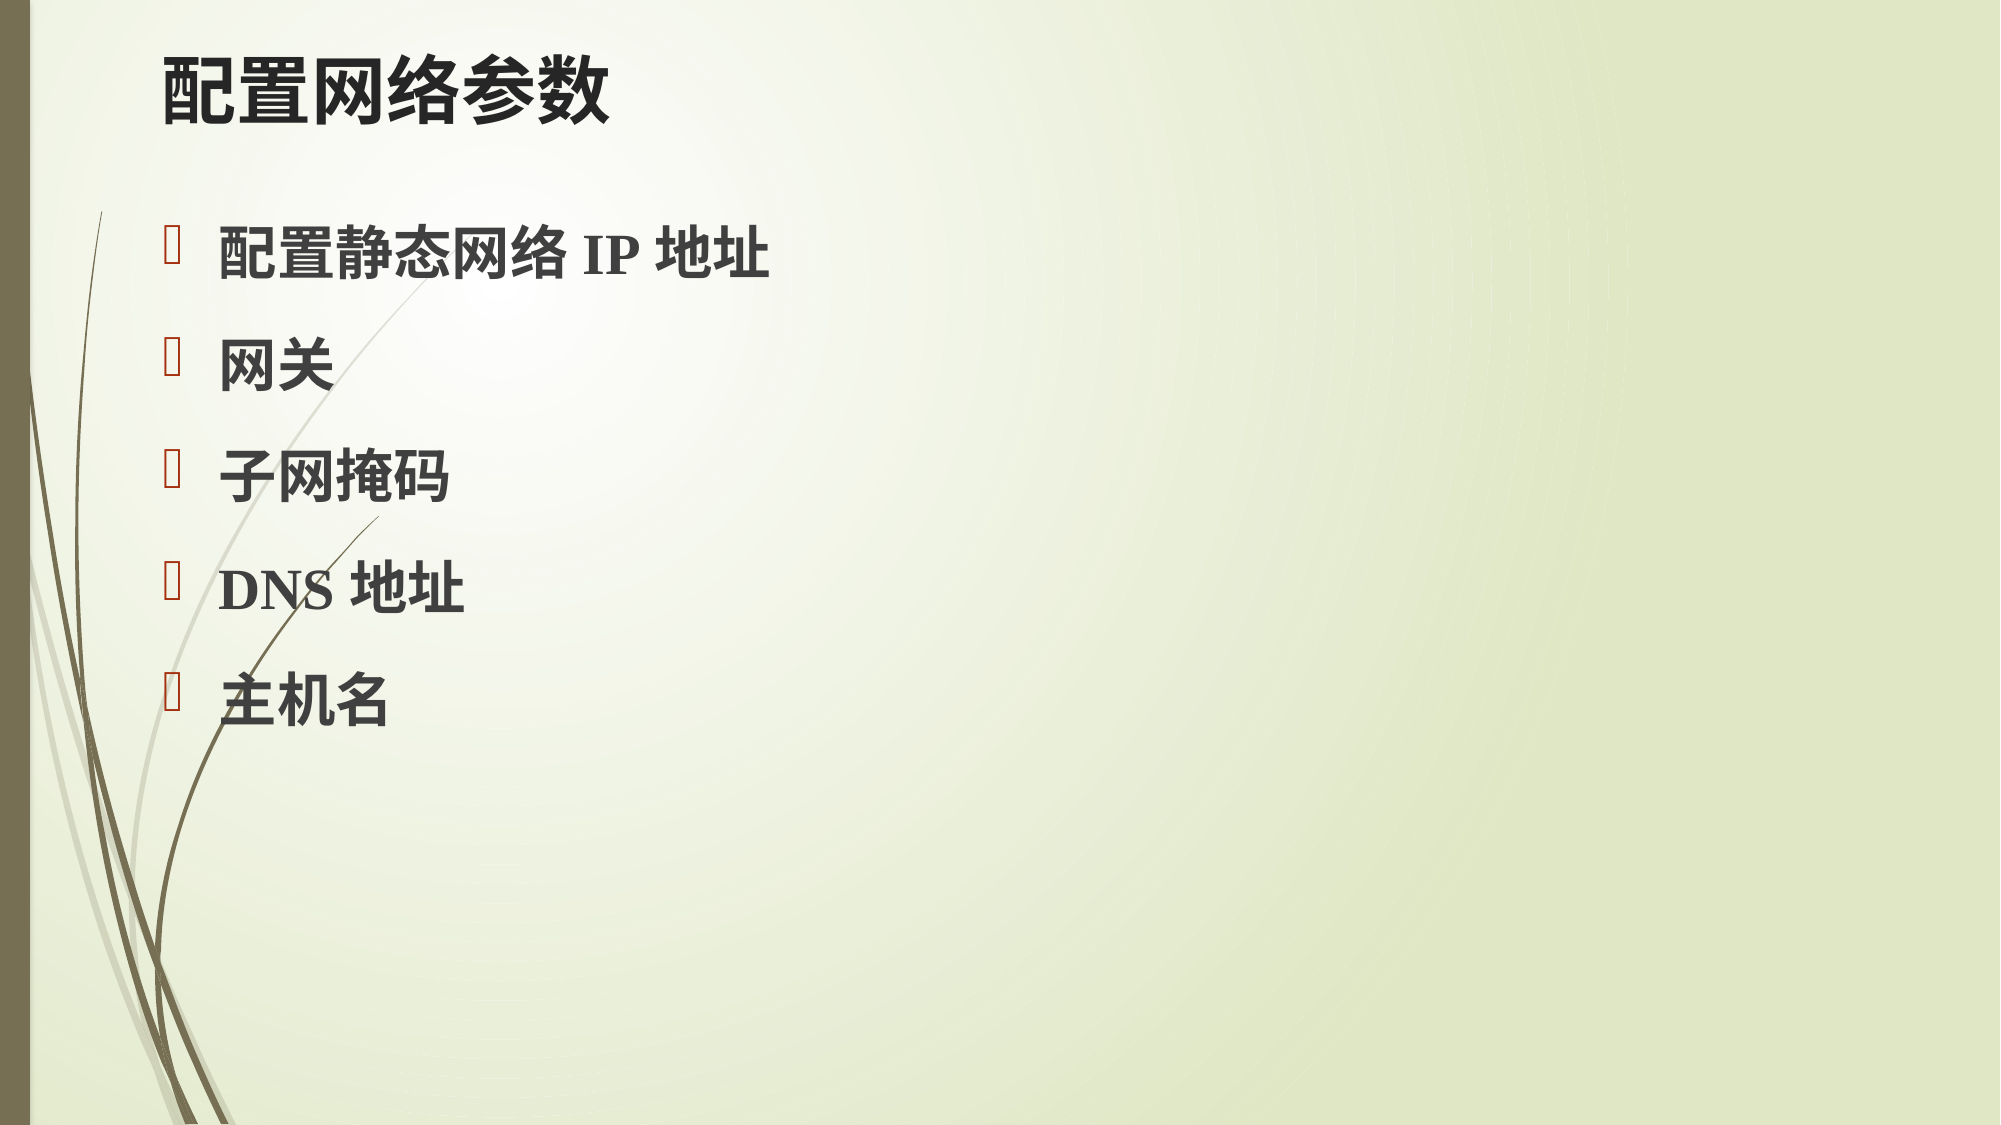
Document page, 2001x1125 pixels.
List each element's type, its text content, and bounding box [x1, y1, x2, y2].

title 配置网络参数 [146, 35, 1882, 163]
list 配置静态网络IP地址 网关 子网掩码 DNS地址 主机名 [147, 187, 1892, 1040]
